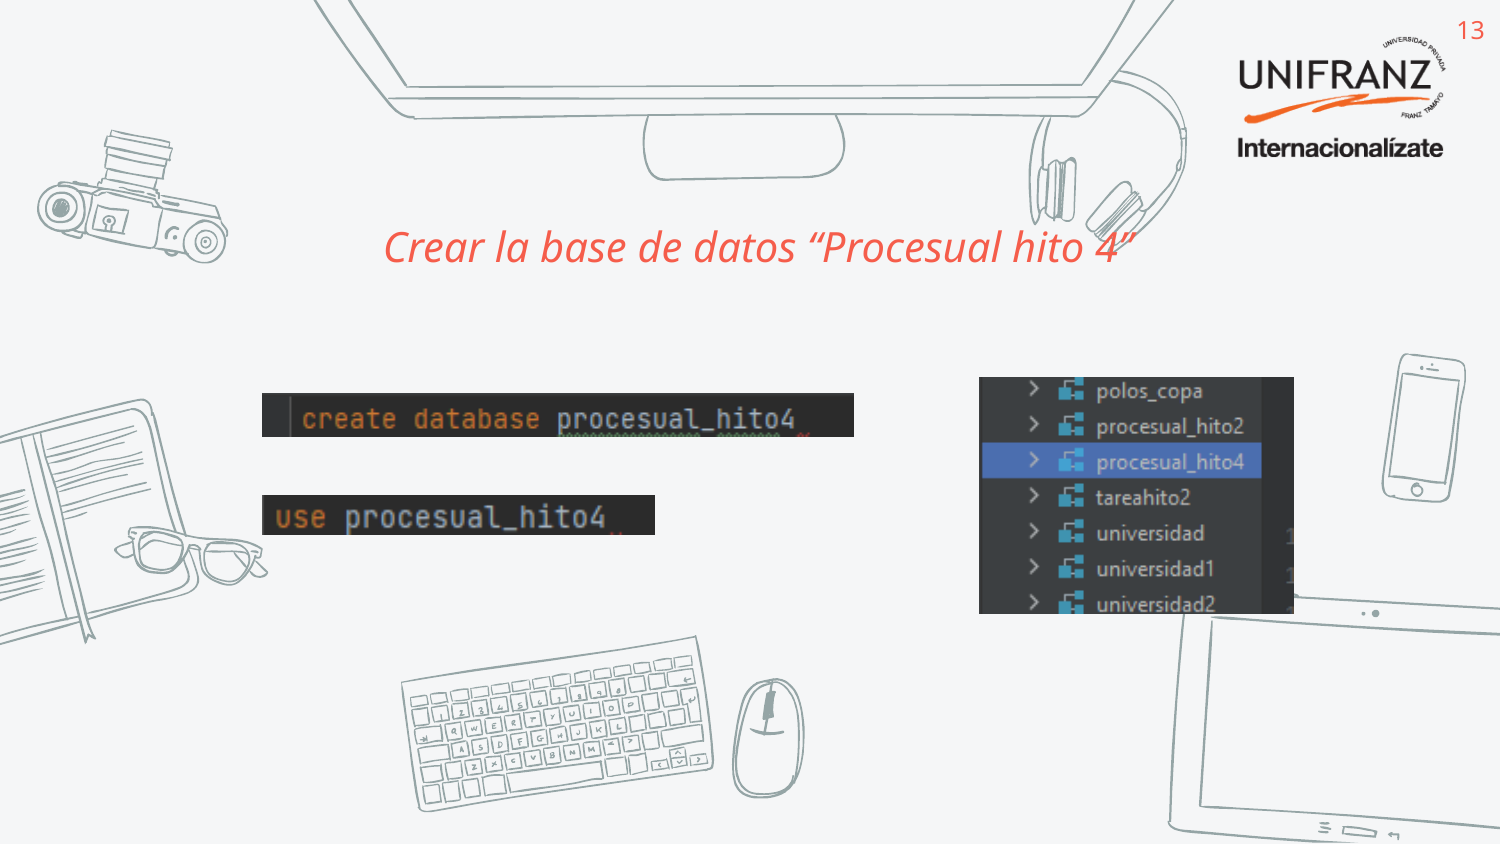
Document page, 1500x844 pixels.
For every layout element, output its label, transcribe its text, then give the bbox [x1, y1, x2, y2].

picture [978, 376, 1294, 614]
picture [262, 392, 854, 437]
picture [1133, 0, 1500, 196]
list Crear la base de datos “Procesual hito 4” [300, 178, 1200, 313]
picture [262, 495, 655, 535]
